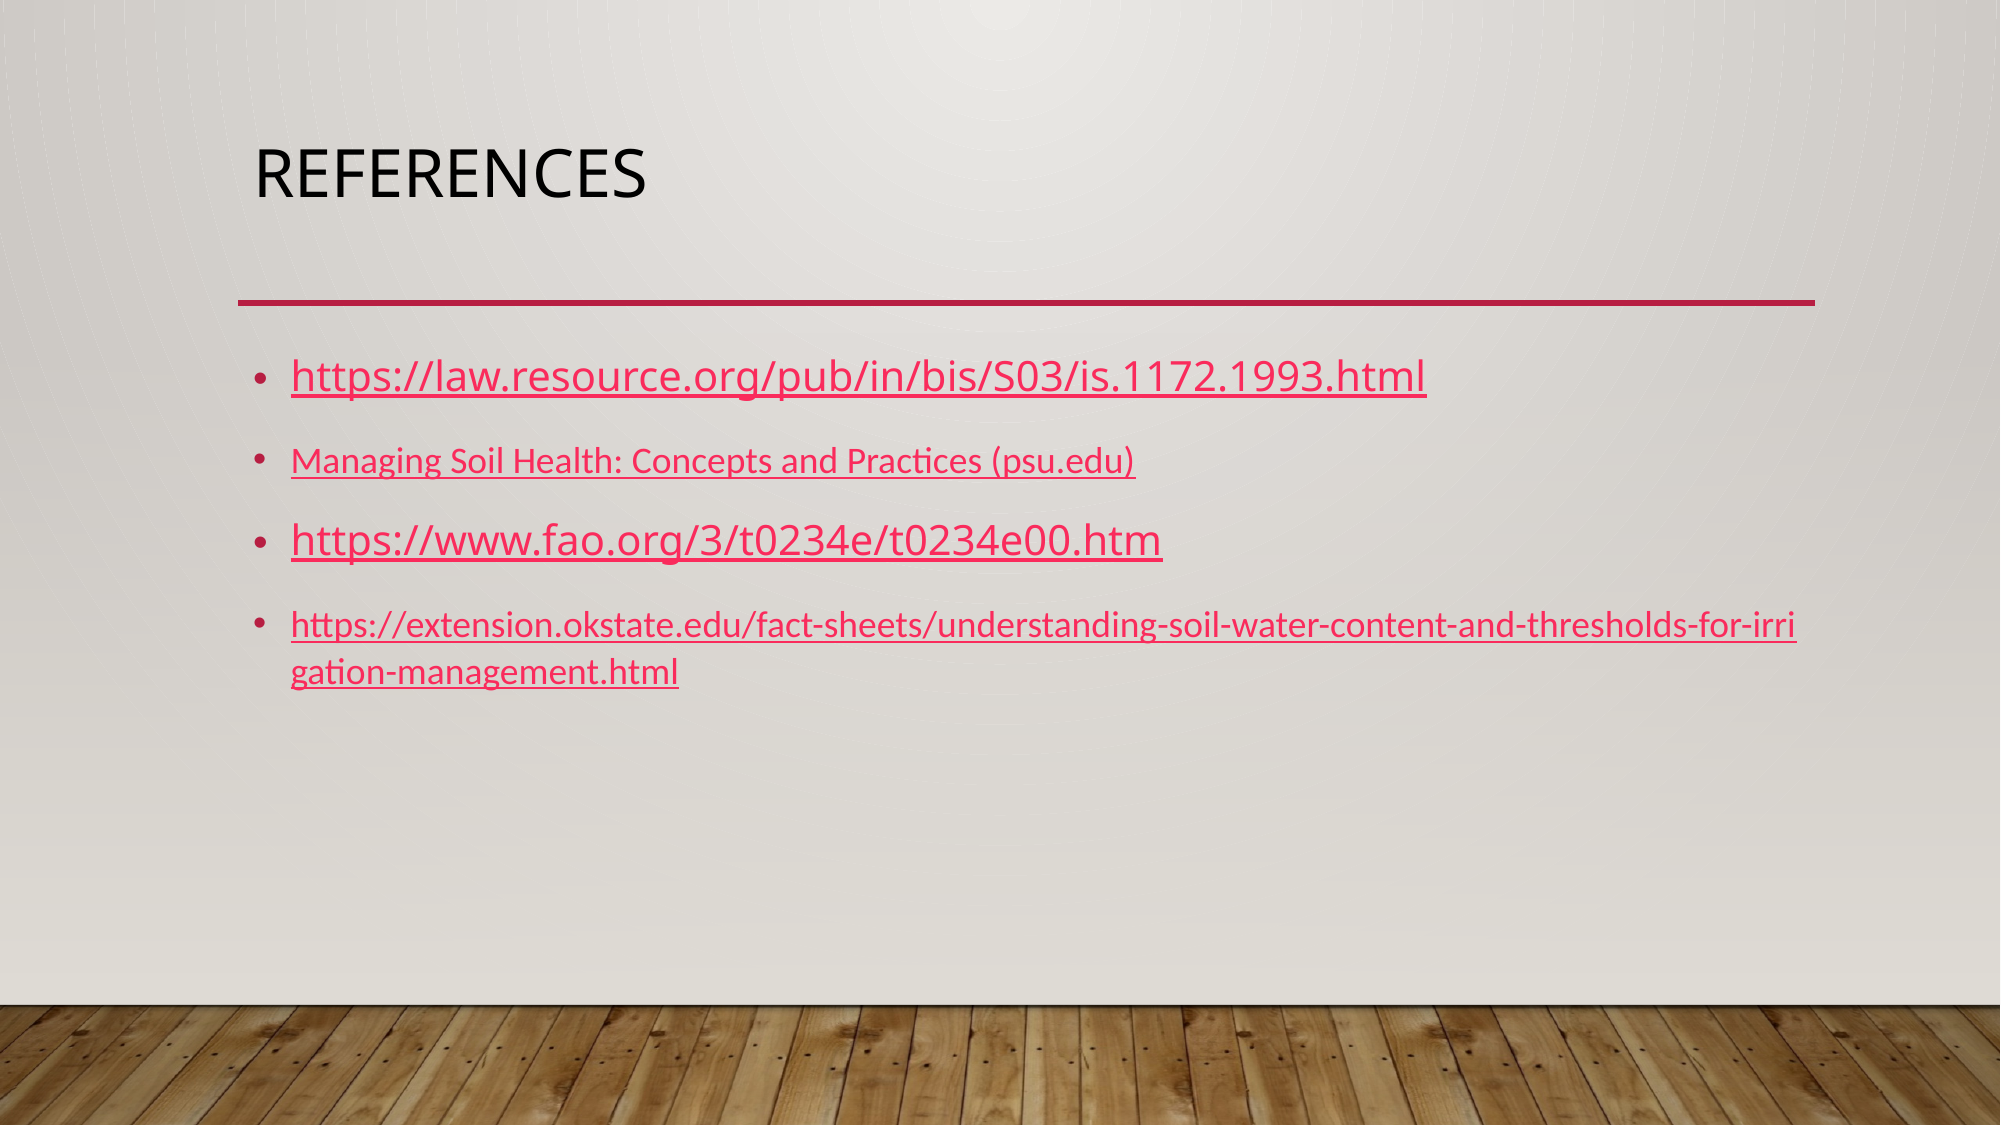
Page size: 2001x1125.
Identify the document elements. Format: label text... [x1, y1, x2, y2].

list https://law.resource.org/pub/in/bis/S03/is.1172.1993.html Managing Soil Health: Concepts and Practices (psu.edu) https://www.fao.org/3/t0234e/t0234e00.htm https://extension.okstate.edu/fact-sheets/understanding-soil-water-content-and-thresholds-for-irrigation-management.html [238, 330, 1814, 897]
picture [0, 1005, 2000, 1125]
title References [238, 131, 1814, 305]
